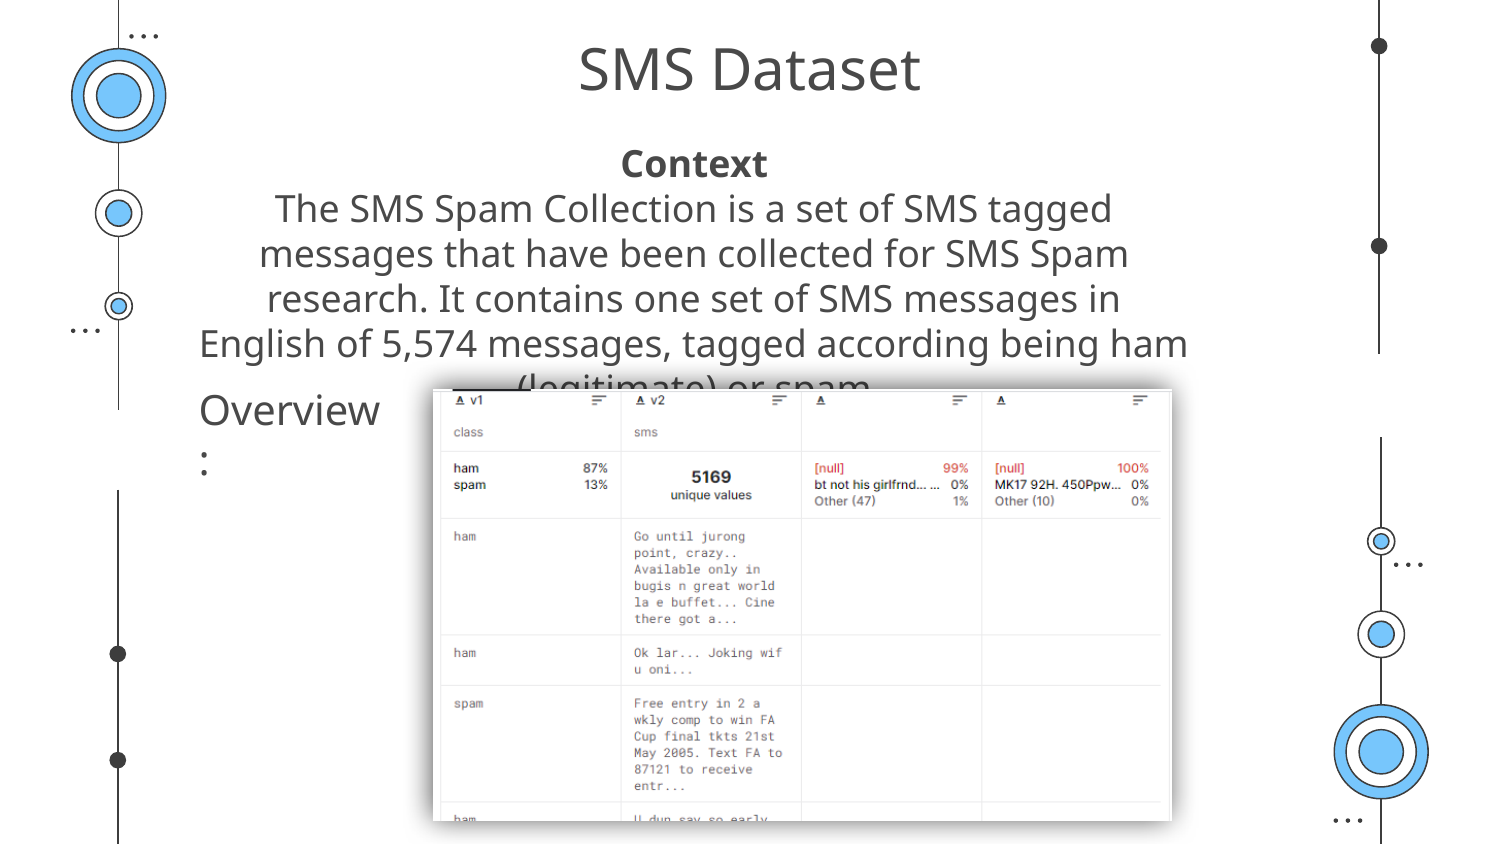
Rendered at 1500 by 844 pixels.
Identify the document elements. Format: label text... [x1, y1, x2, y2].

picture [432, 388, 1172, 821]
title SMS Dataset [355, 17, 1145, 112]
text_box Overview : [183, 369, 410, 460]
subtitle Context The SMS Spam Collection is a set of SMS tagged messages that have been collected for SMS Spam research. It contains one set of SMS messages in English of 5,574 messages, tagged according being ham (legitimate) or spam [183, 124, 1206, 216]
